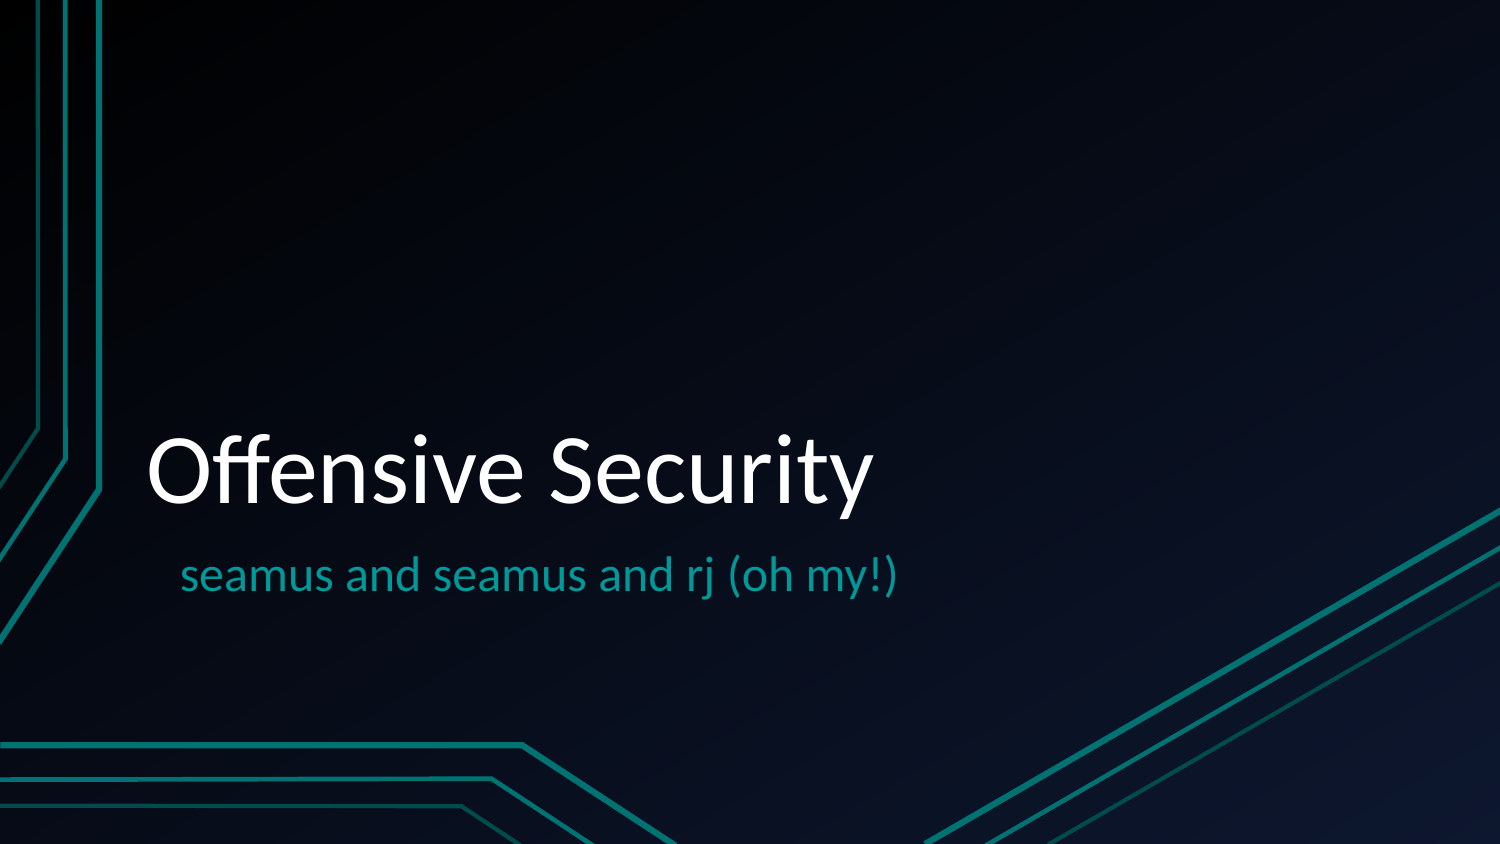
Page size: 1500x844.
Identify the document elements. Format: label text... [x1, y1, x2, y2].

subtitle seamus and seamus and rj (oh my!) [168, 536, 1244, 753]
title Offensive Security [135, 298, 1395, 537]
